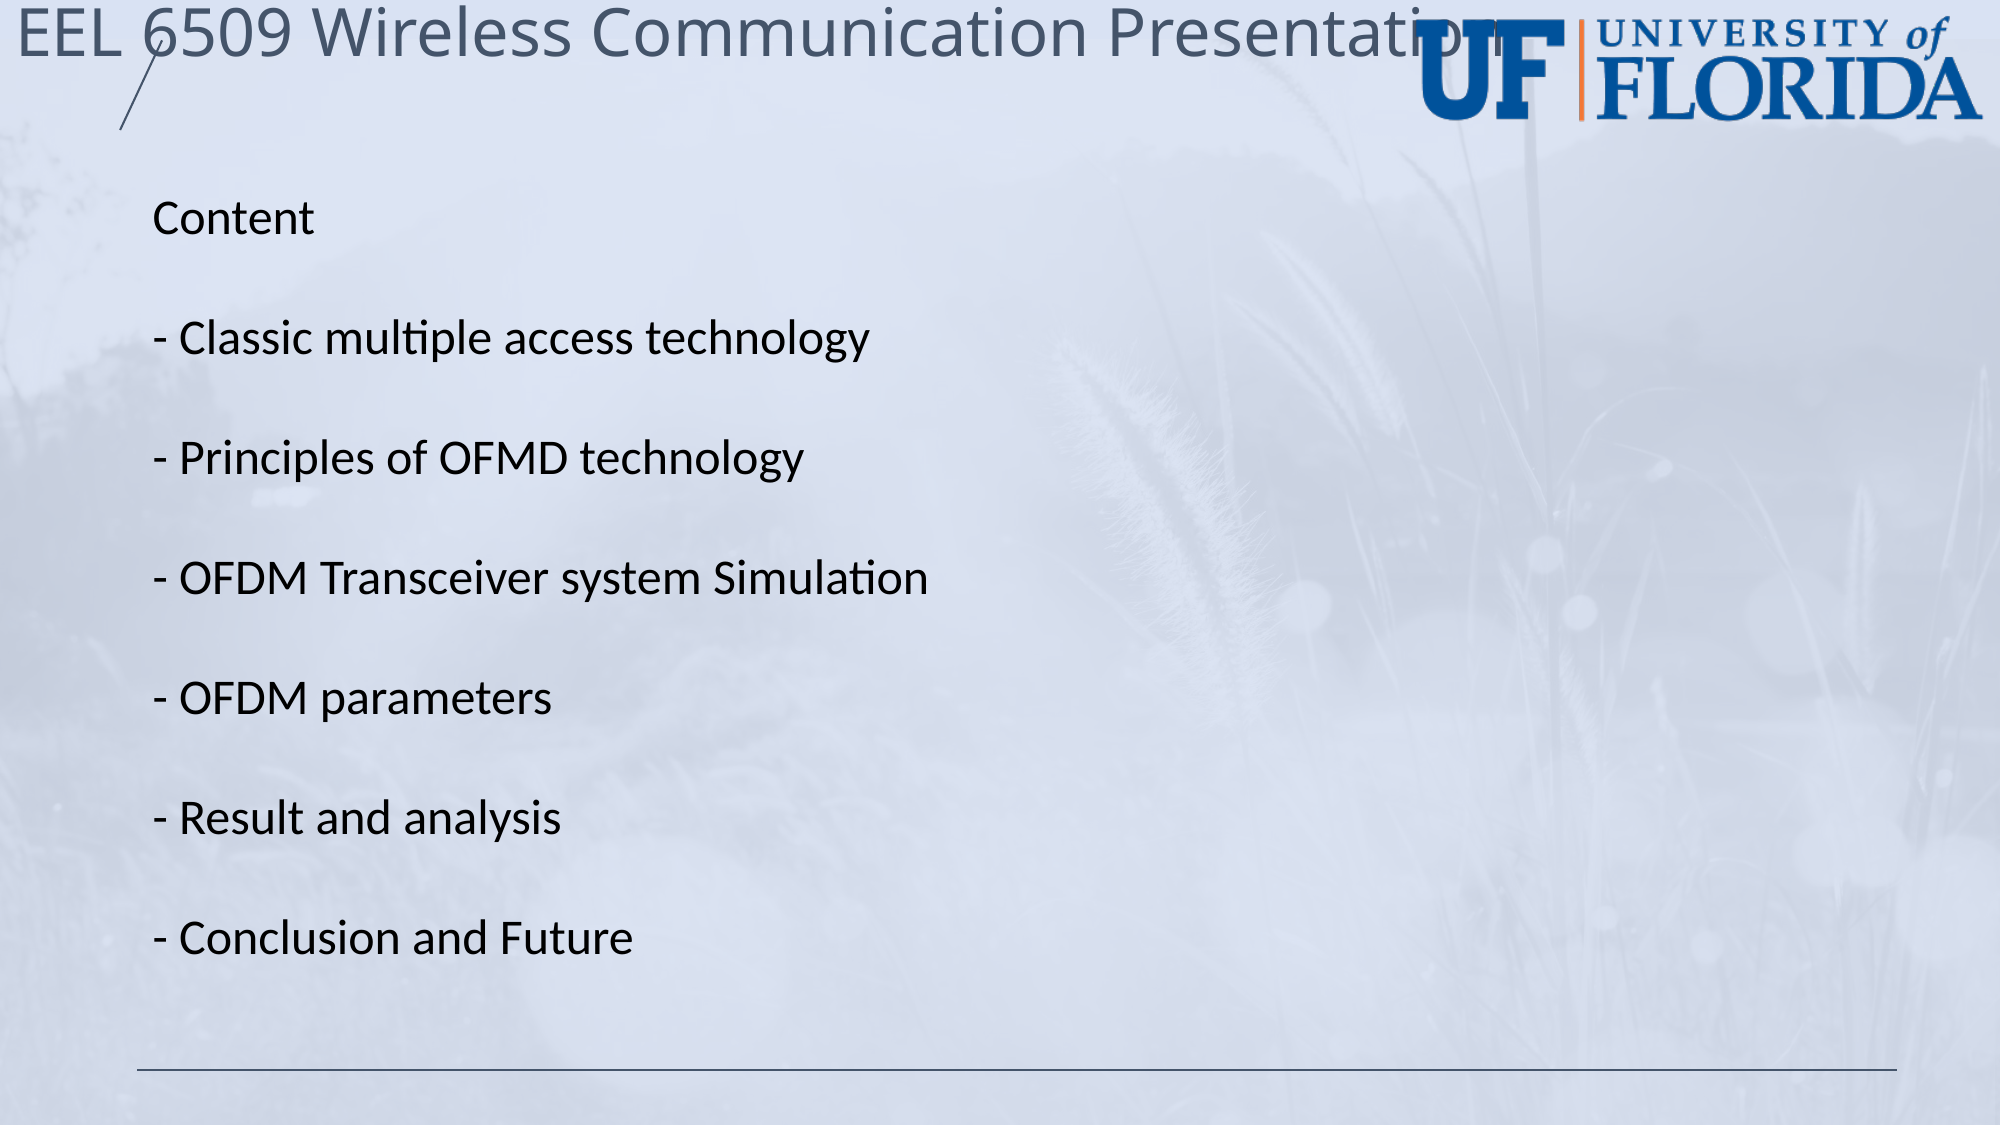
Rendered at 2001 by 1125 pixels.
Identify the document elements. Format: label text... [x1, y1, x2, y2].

picture [0, 0, 2000, 1125]
title EEL 6509 Wireless Communication Presentation [0, 0, 1402, 39]
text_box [120, 40, 163, 130]
